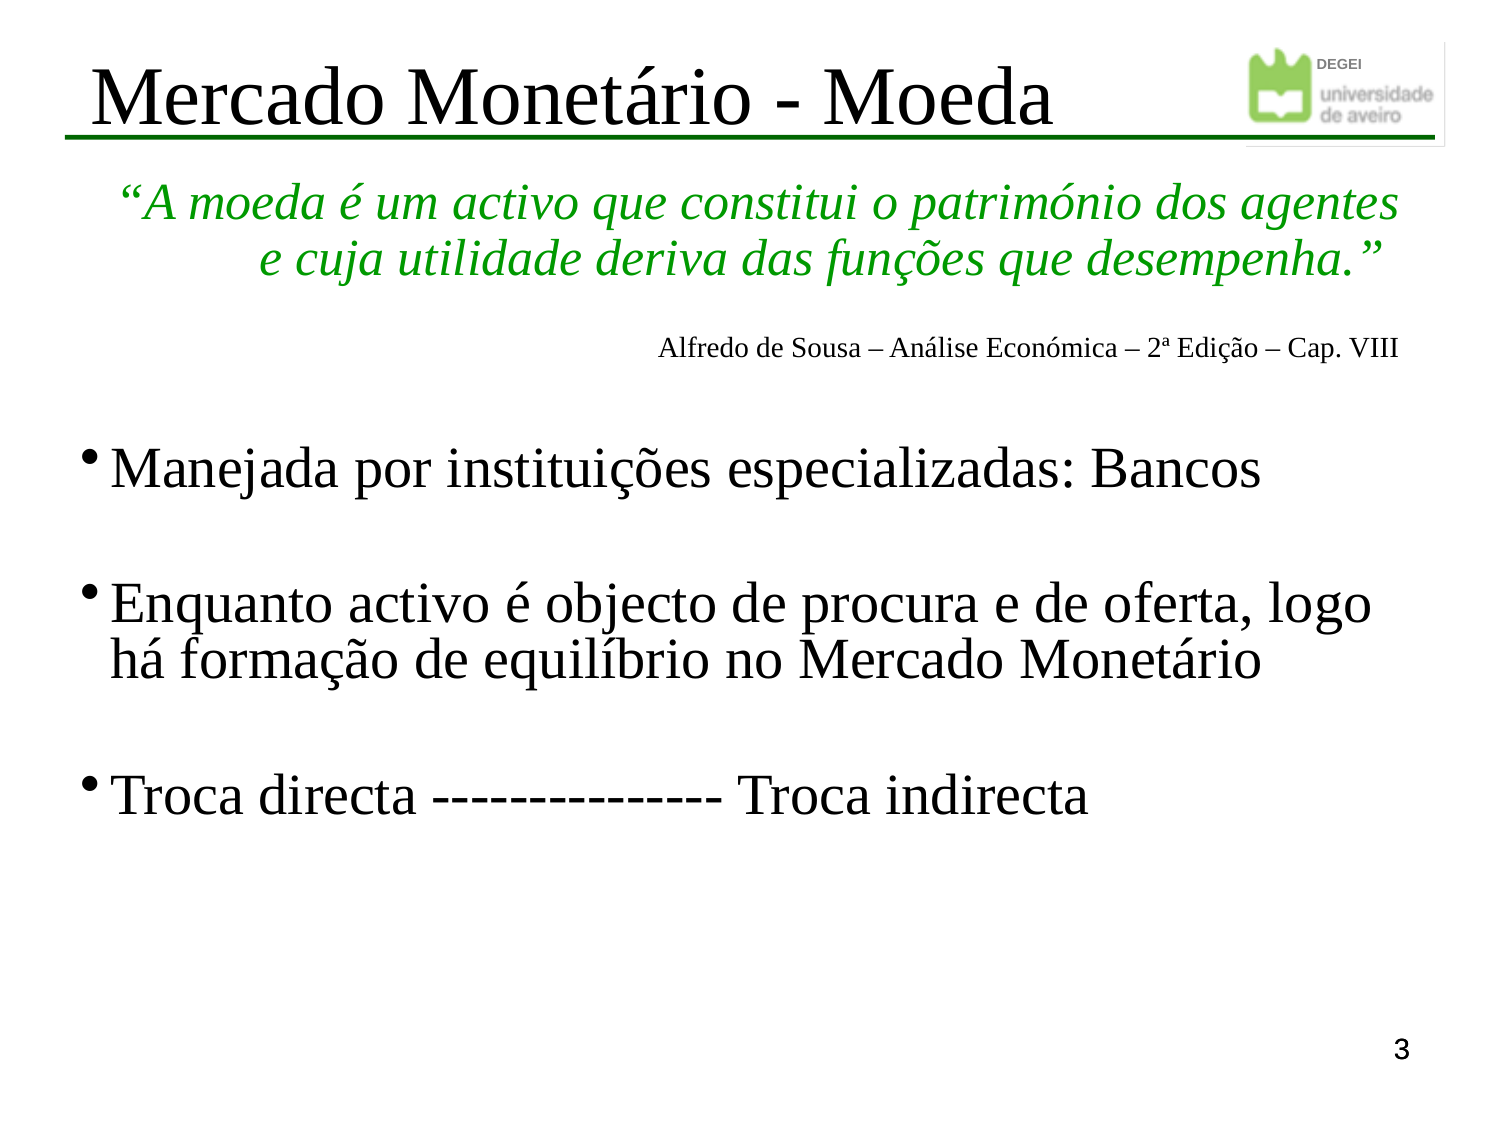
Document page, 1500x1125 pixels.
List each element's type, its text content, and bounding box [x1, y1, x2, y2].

list “A moeda é um activo que constitui o património dos agentes e cuja utilidade deriva das funções que desempenha.” Alfredo de Sousa – Análise Económica – 2ª Edição – Cap. VIII Manejada por instituições especializadas: Bancos Enquanto activo é objecto de procura e de oferta, logo há formação de equilíbrio no Mercado Monetário Troca directa --------------- Troca indirecta [64, 172, 1416, 1014]
title Mercado Monetário - Moeda [74, 44, 1426, 138]
text_box 3 [1074, 1023, 1425, 1103]
picture [1246, 42, 1447, 149]
